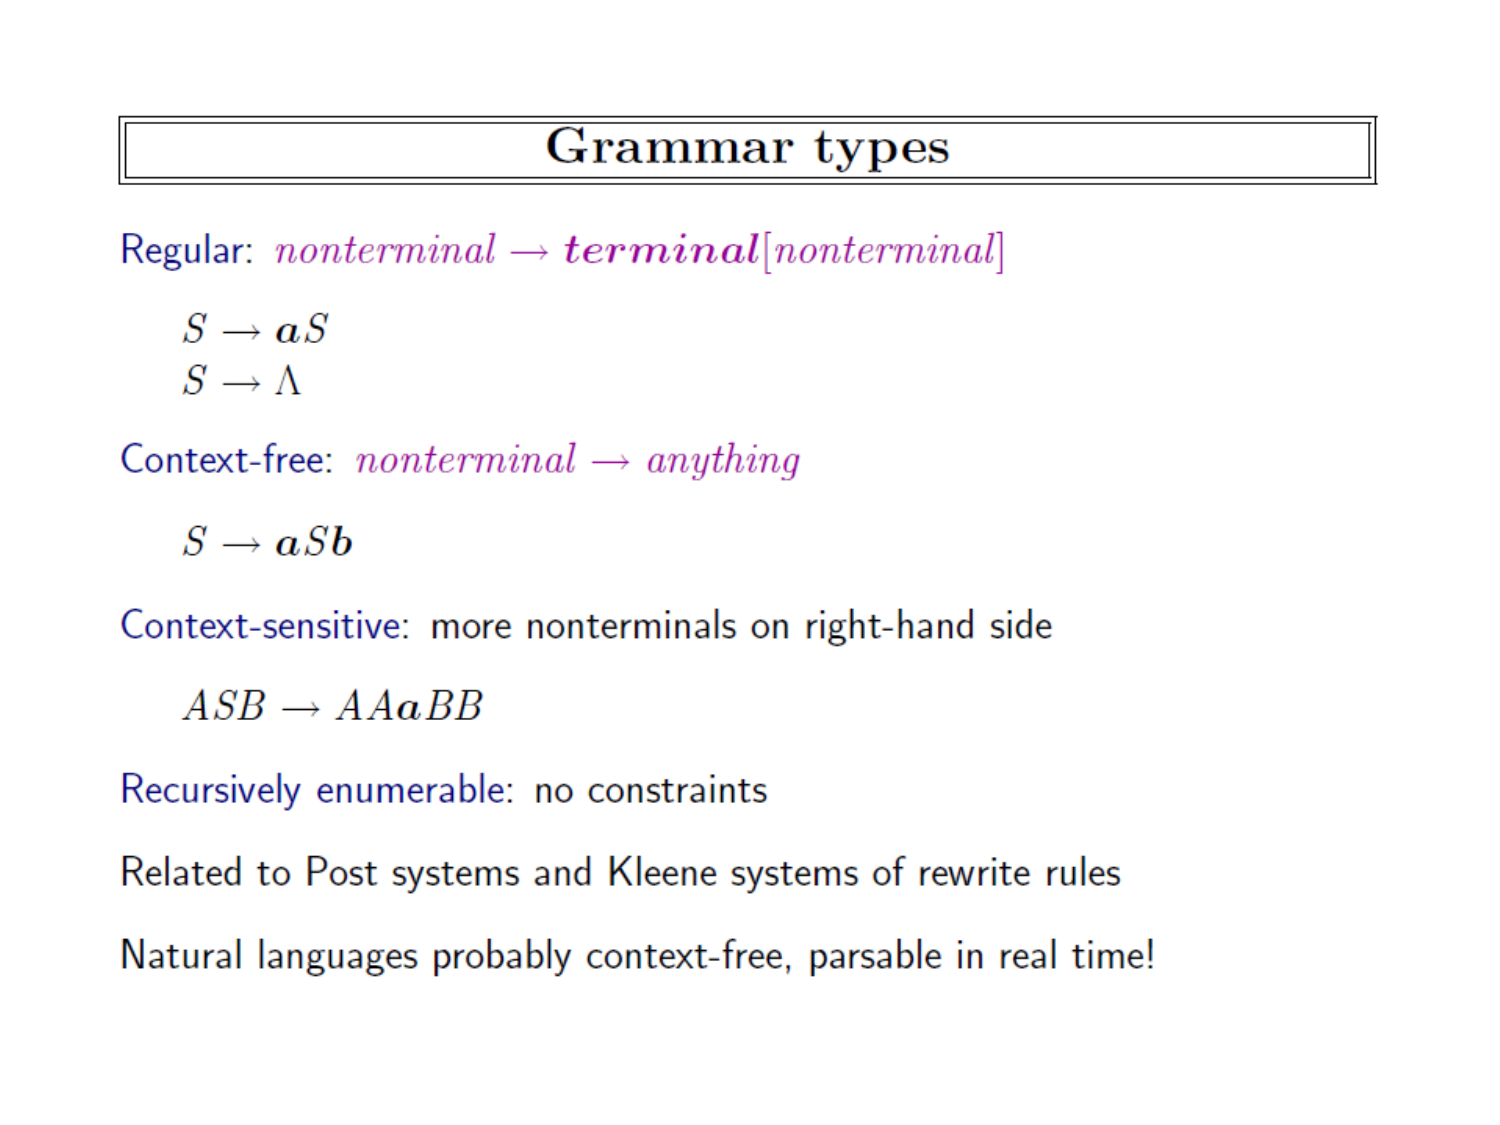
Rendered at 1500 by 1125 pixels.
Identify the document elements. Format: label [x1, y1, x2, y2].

picture [111, 99, 1389, 1026]
